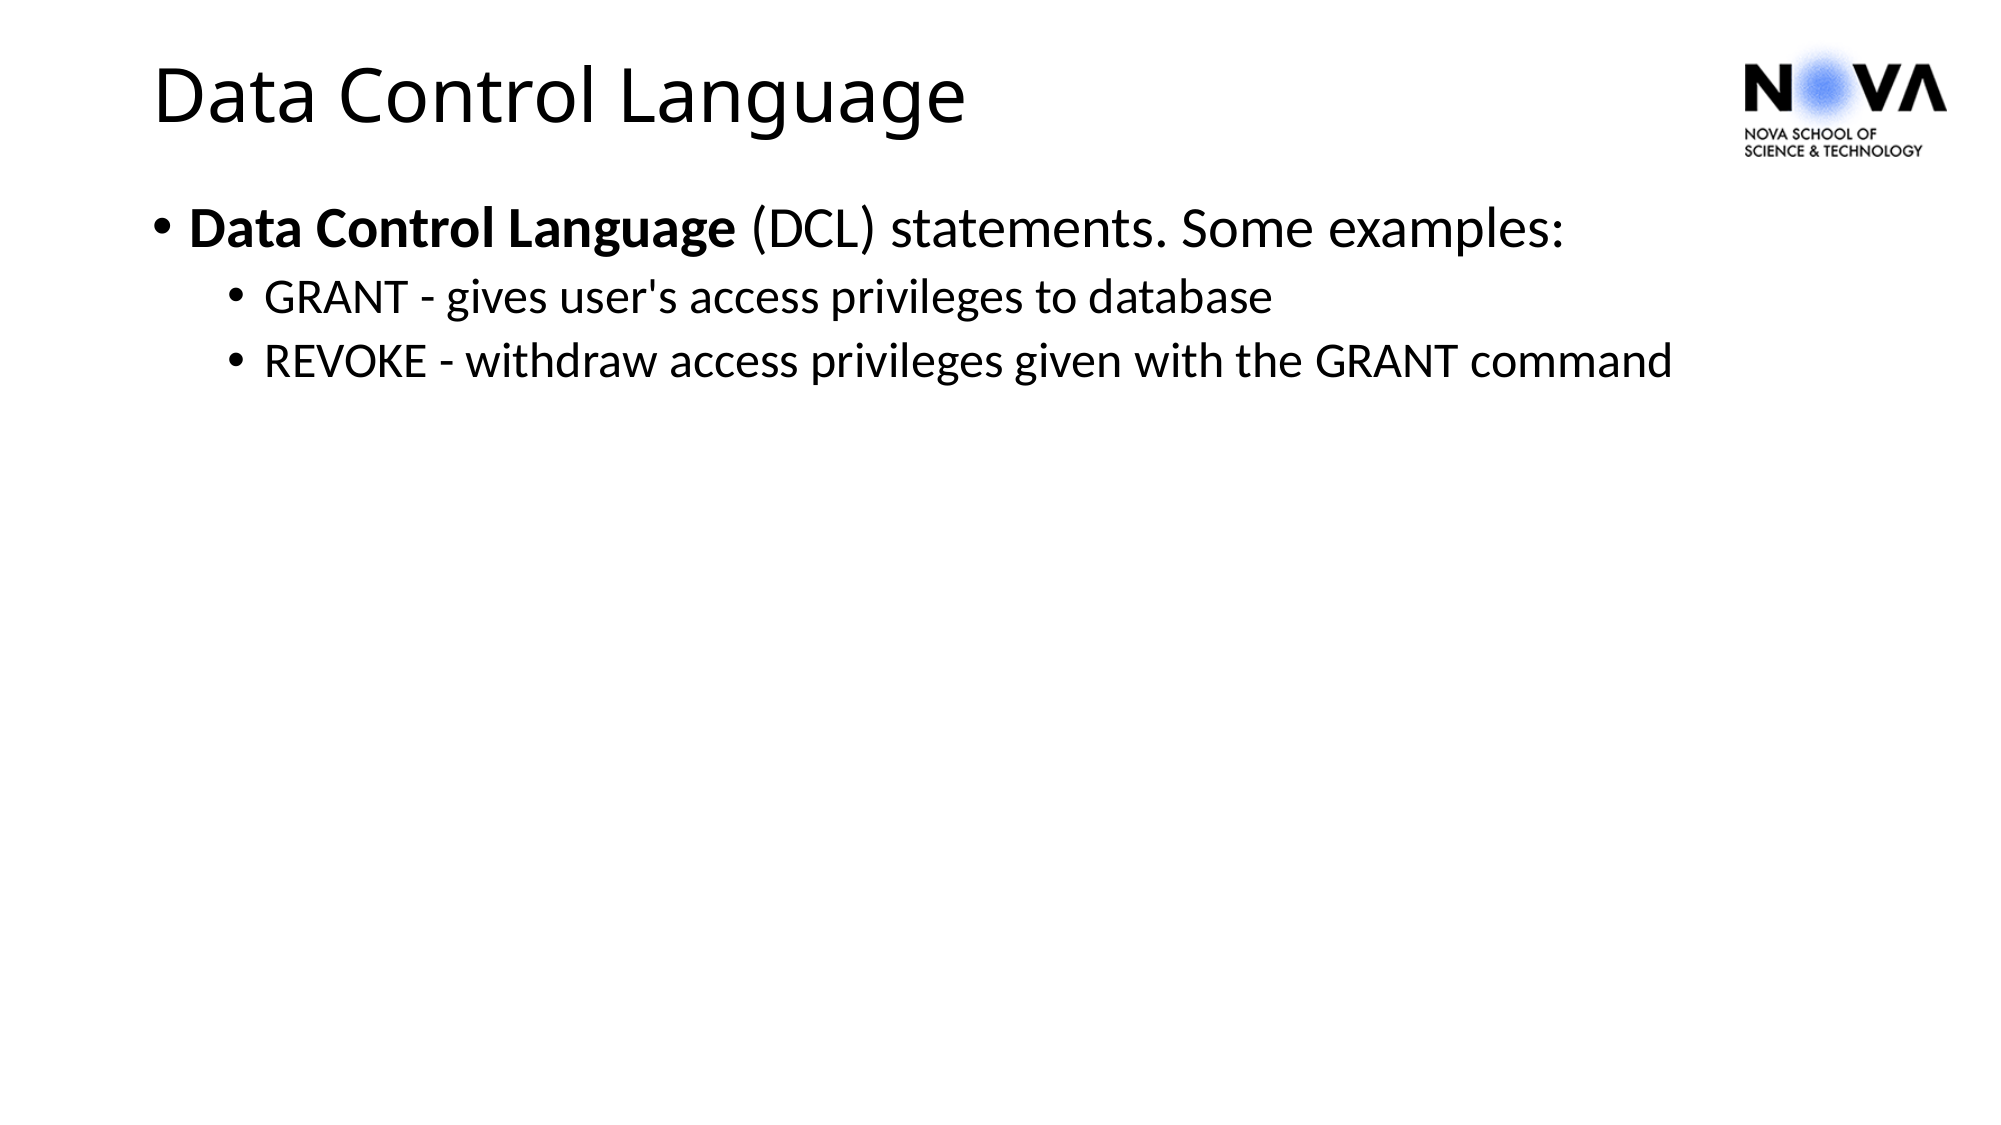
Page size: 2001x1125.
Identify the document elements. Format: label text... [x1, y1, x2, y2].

title Data Control Language [137, 40, 1649, 157]
list Data Control Language (DCL) statements. Some examples: GRANT - gives user's access privileges to database REVOKE - withdraw access privileges given with the GRANT command [137, 189, 1863, 1073]
picture [1745, 40, 1947, 157]
